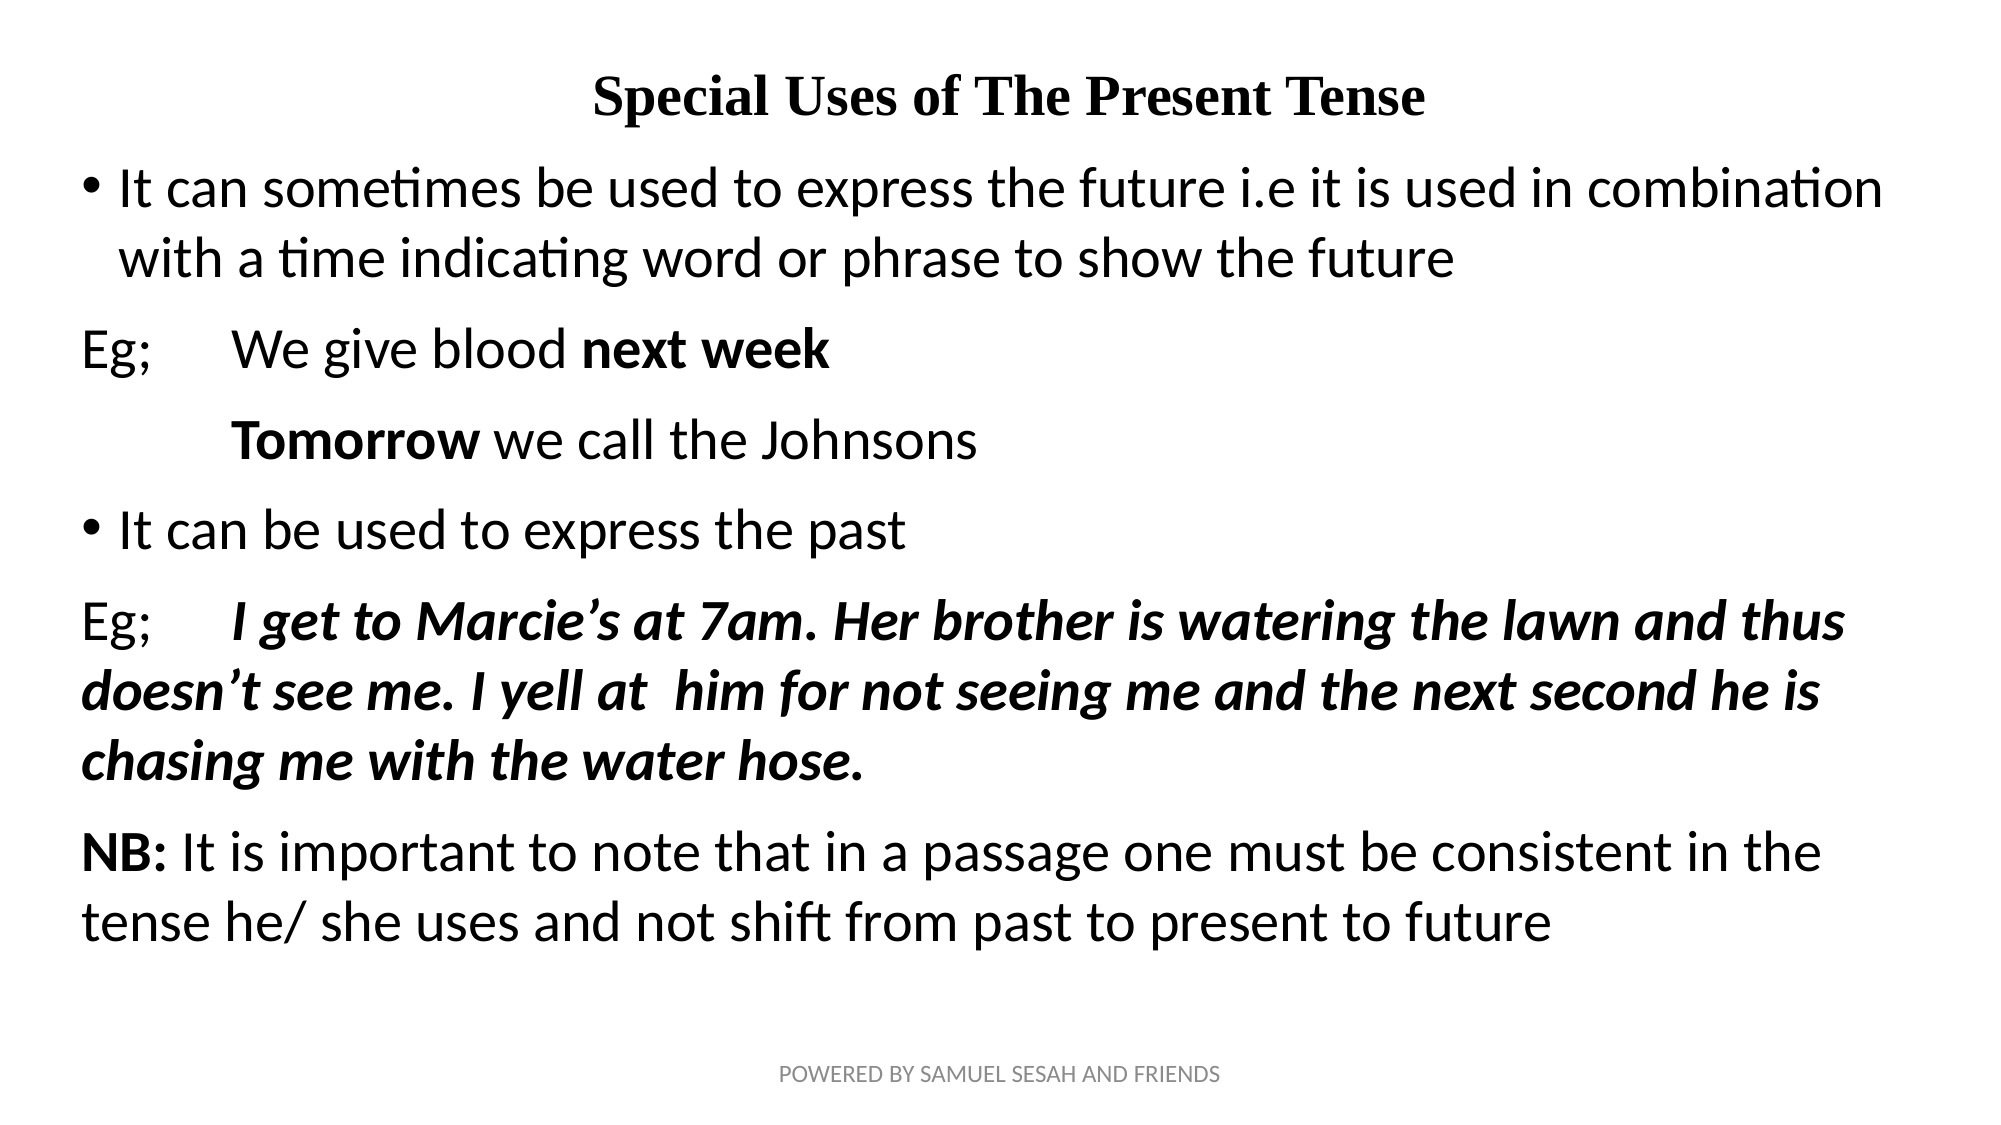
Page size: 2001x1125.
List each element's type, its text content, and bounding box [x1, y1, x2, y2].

footer POWERED BY SAMUEL SESAH AND FRIENDS [662, 1042, 1338, 1103]
list Special Uses of The Present Tense It can sometimes be used to express the future i.e it is used in combination with a time indicating word or phrase to show the future Eg; We give blood next week Tomorrow we call the Johnsons It can be used to express the past Eg; I get to Marcie’s at 7am. Her brother is watering the lawn and thus doesn’t see me. I yell at him for not seeing me and the next second he is chasing me with the water hose. NB: It is important to note that in a passage one must be consistent in the tense he/ she uses and not shift from past to present to future [66, 57, 1953, 1074]
